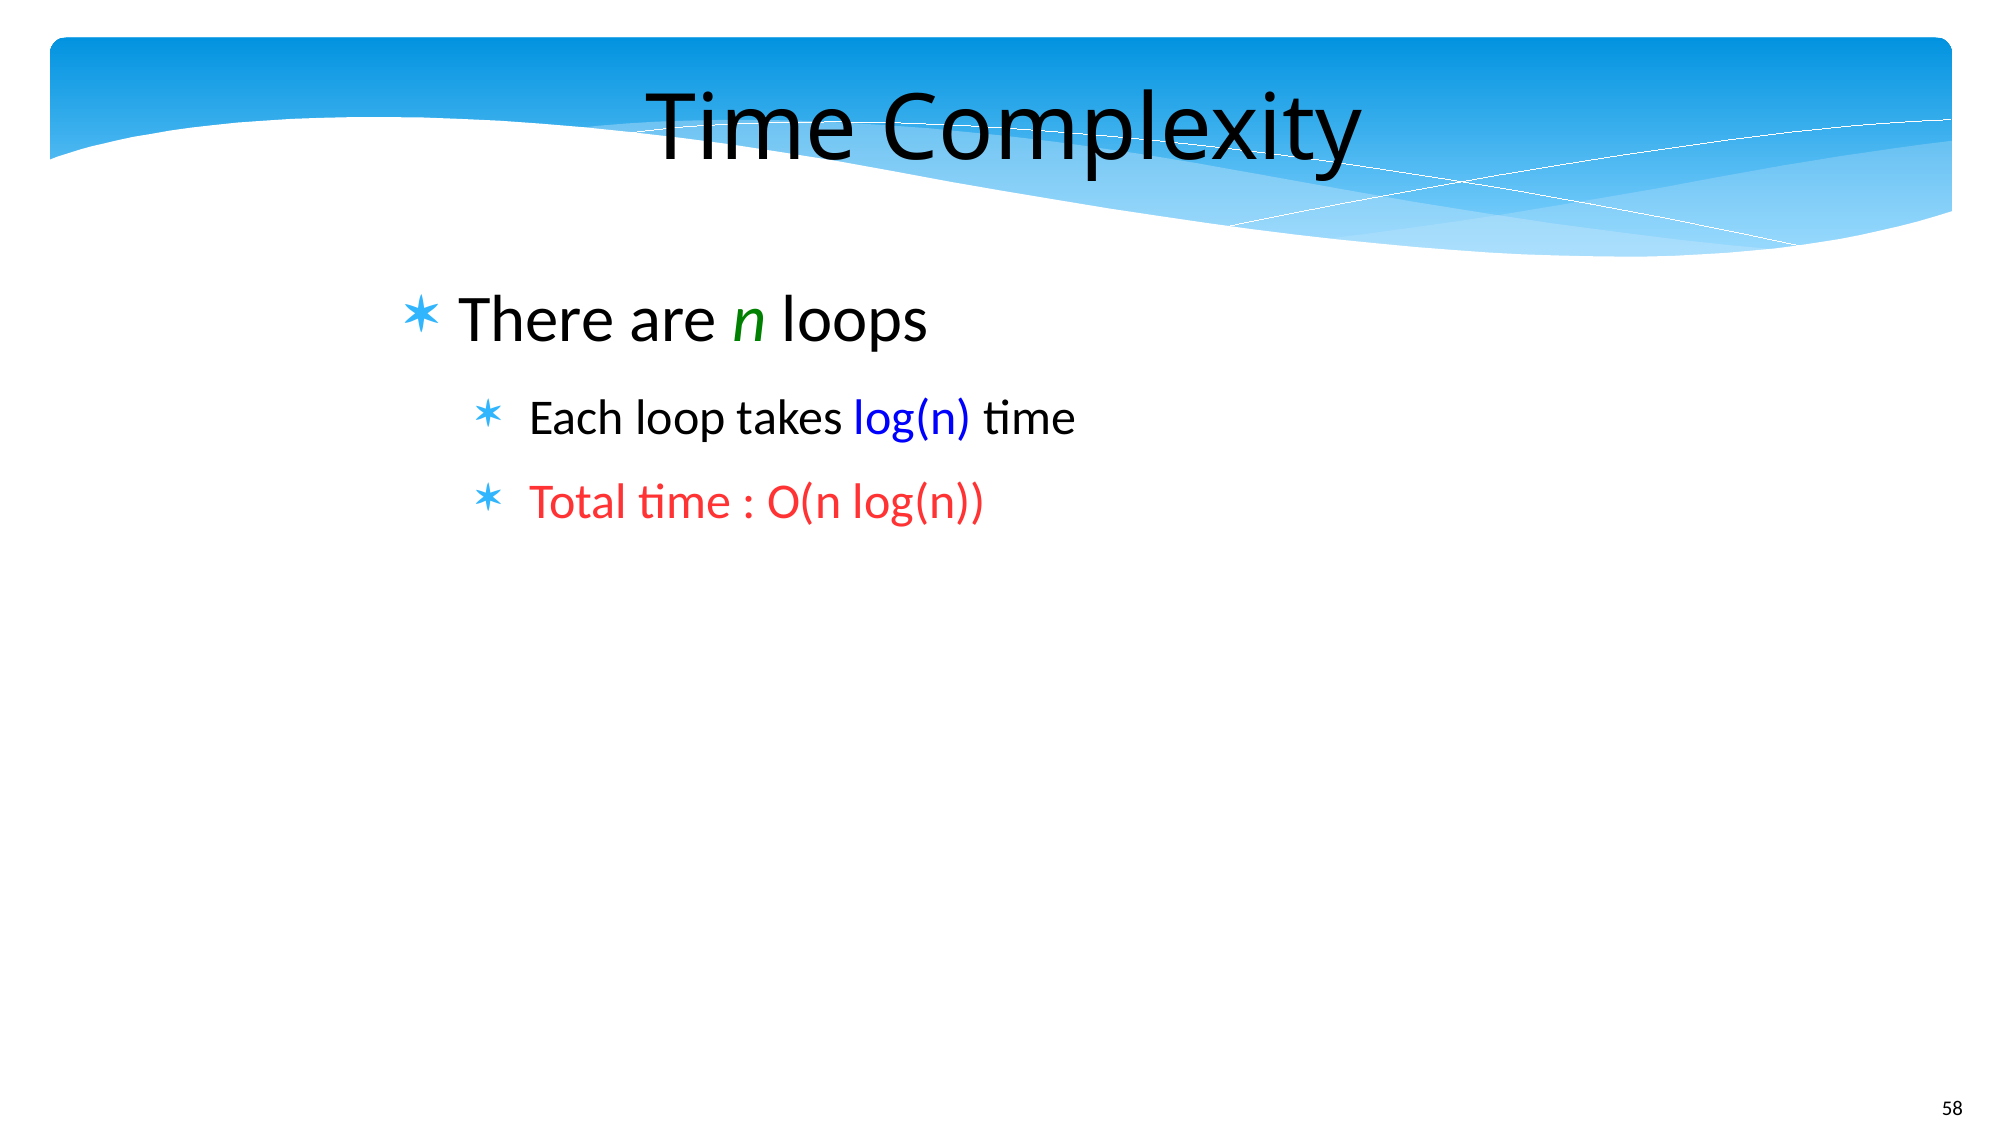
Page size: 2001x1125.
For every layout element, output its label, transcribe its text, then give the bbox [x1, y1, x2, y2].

list There are n loops Each loop takes log(n) time Total time : O(n log(n)) [387, 275, 1605, 675]
title Time Complexity [395, 46, 1613, 200]
